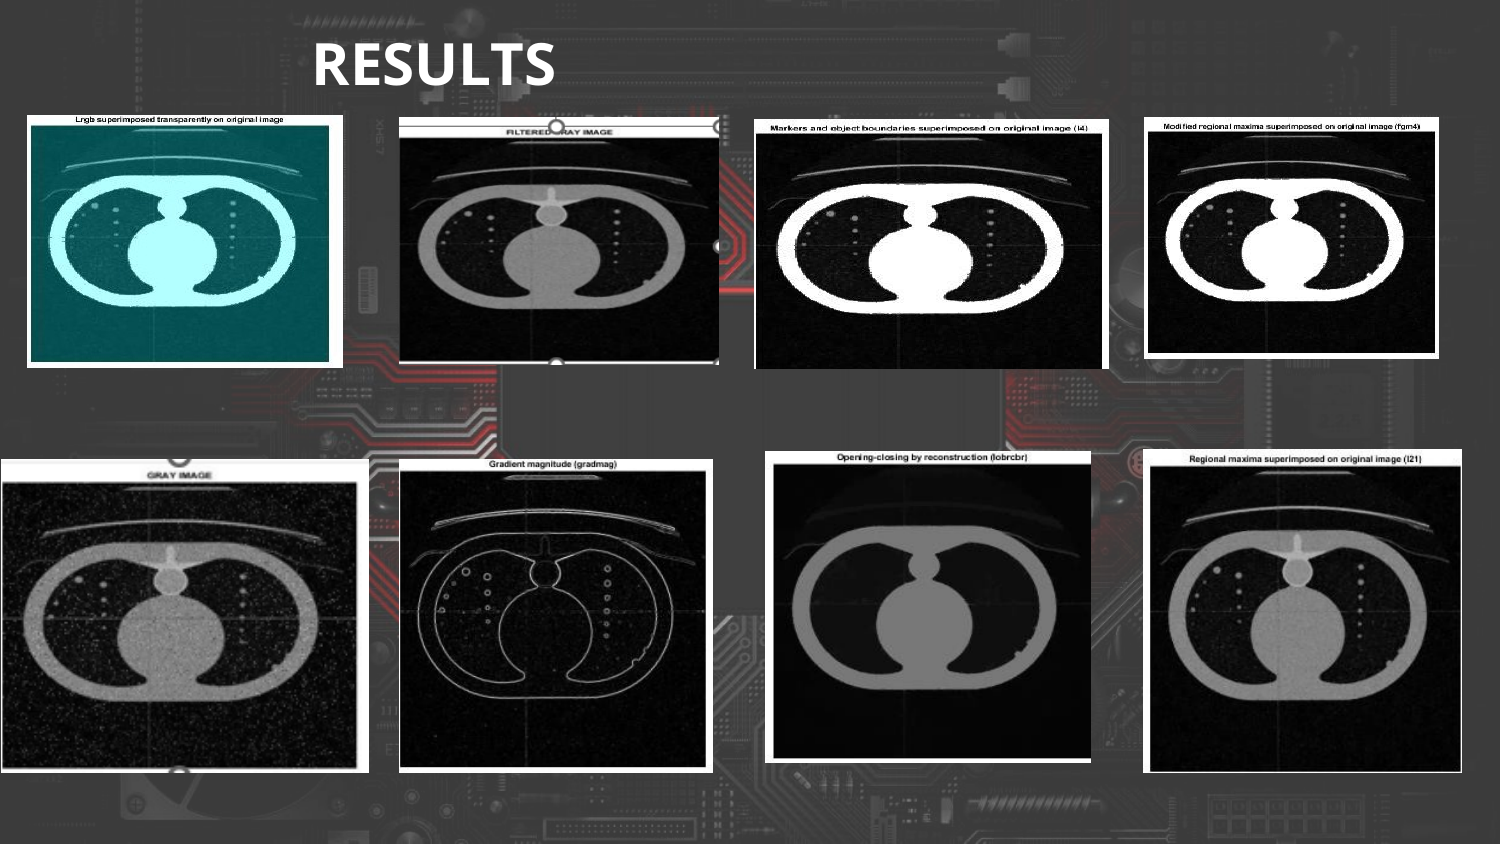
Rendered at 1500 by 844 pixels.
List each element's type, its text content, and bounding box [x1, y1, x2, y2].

picture [1142, 449, 1462, 773]
picture [0, 459, 370, 773]
picture [399, 459, 713, 773]
picture [764, 450, 1091, 763]
text_box RESULTS [300, 21, 1157, 103]
picture [399, 116, 720, 365]
picture [754, 119, 1110, 369]
picture [27, 115, 343, 369]
picture [1144, 116, 1440, 359]
